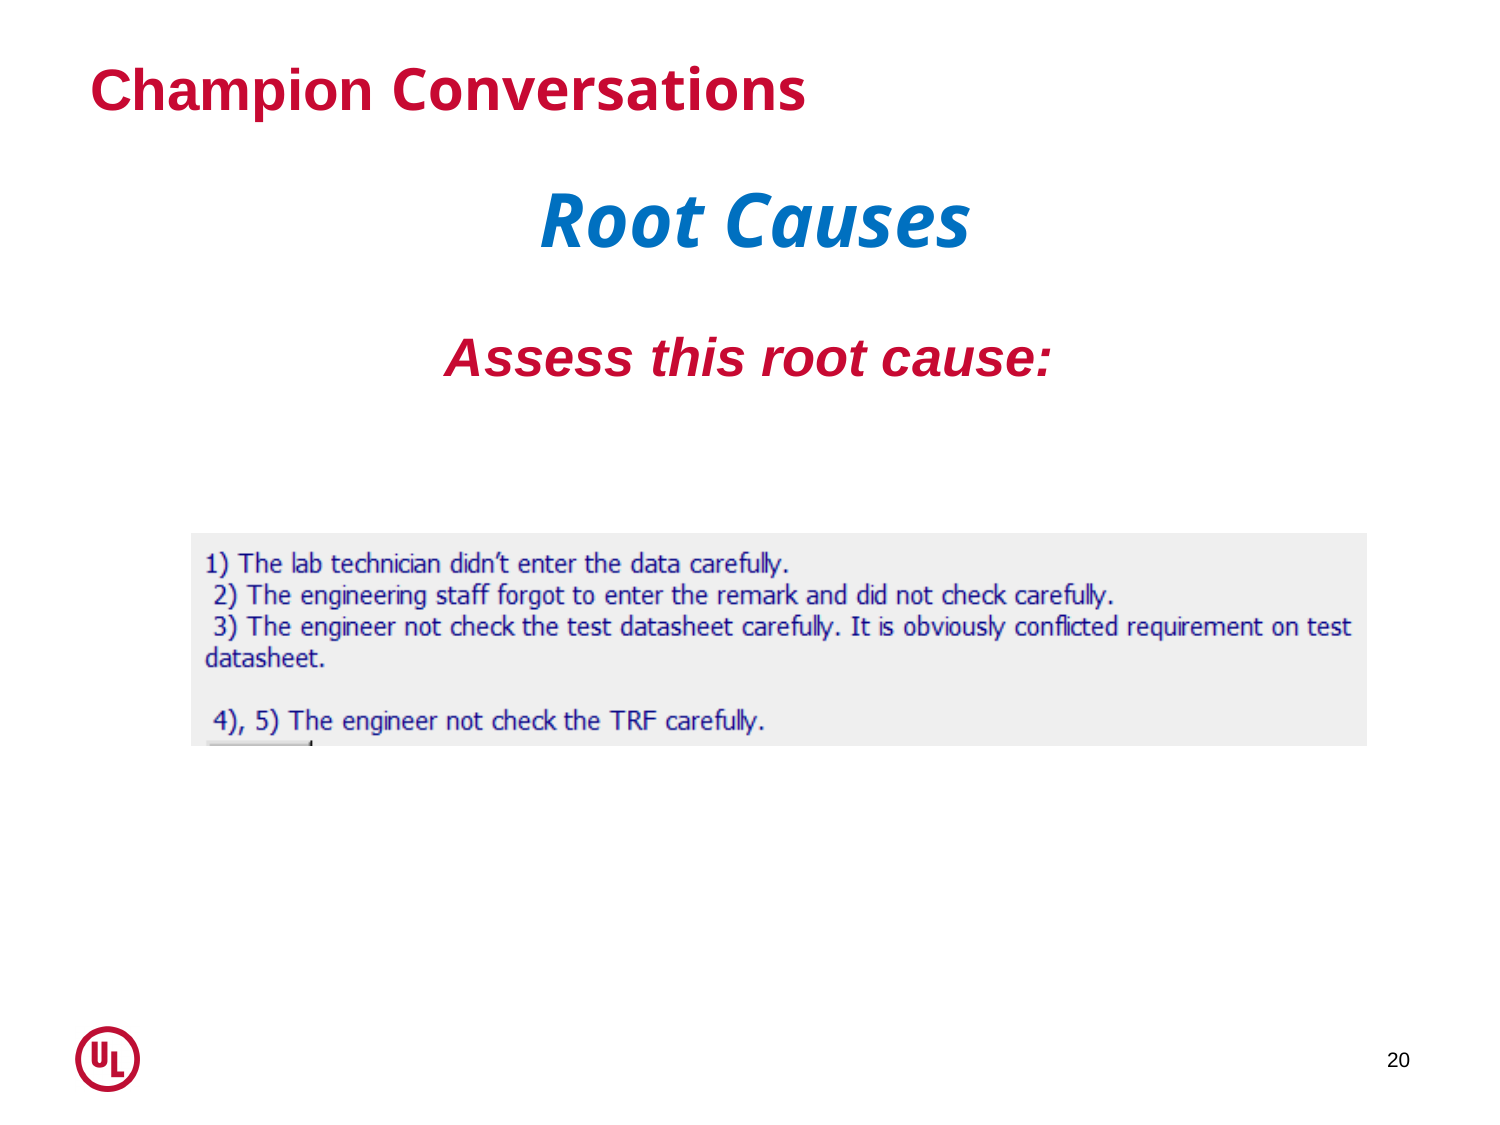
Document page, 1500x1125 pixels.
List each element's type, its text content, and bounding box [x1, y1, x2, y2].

slide_number 20 [1319, 1029, 1425, 1090]
picture [75, 1026, 140, 1092]
picture [191, 533, 1367, 746]
text_box Root Causes [145, 165, 1367, 271]
list Assess this root cause: [75, 322, 1425, 413]
title Champion Conversations [75, 45, 1425, 233]
